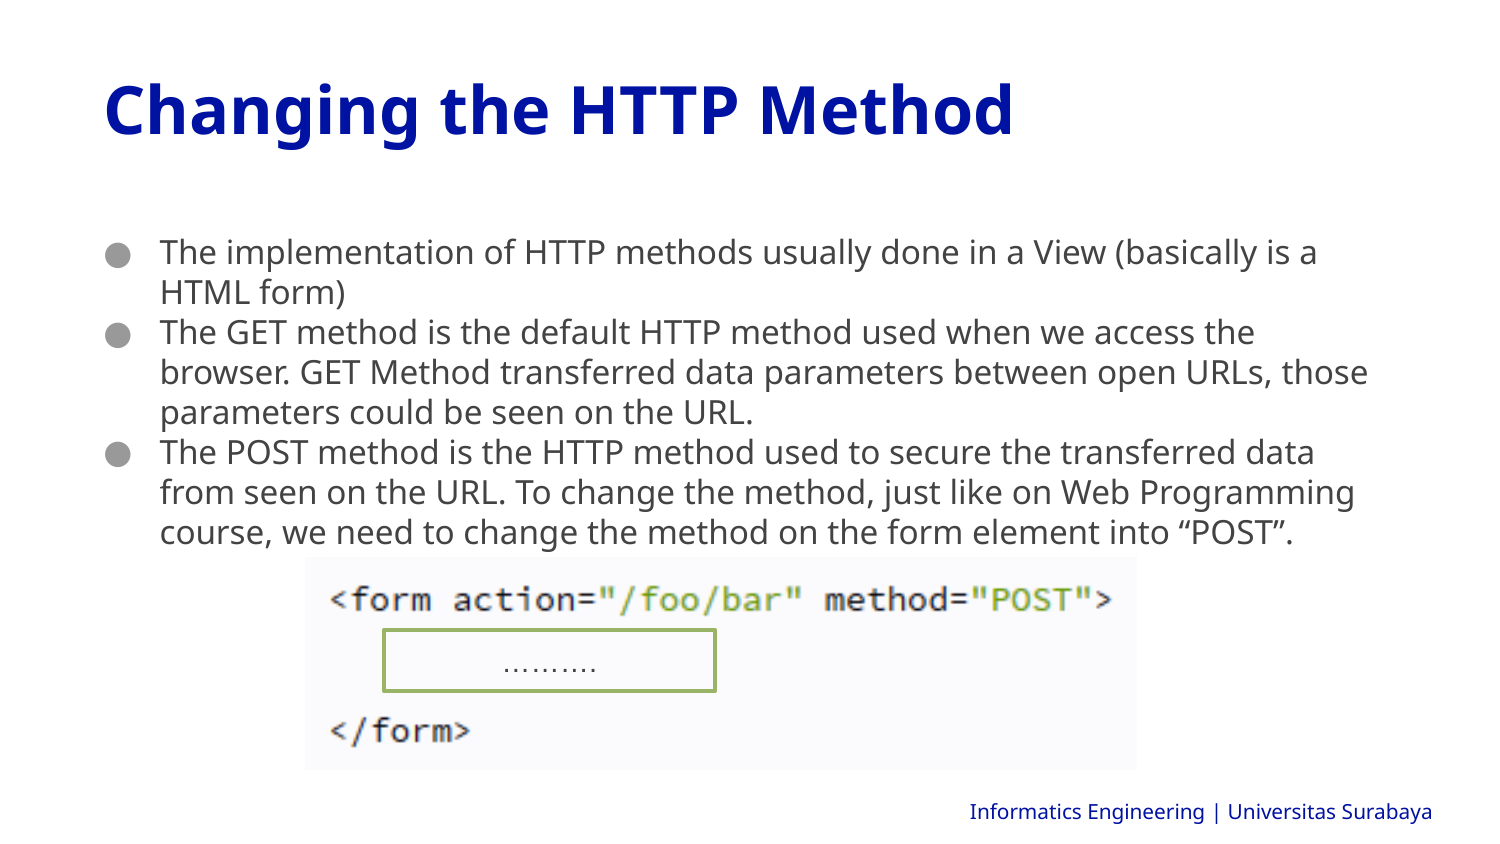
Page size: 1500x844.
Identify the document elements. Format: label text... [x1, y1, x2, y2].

text_box Informatics Engineering | Universitas Surabaya [953, 791, 1448, 828]
title Changing the HTTP Method [88, 12, 1354, 163]
list The implementation of HTTP methods usually done in a View (basically is a HTML form) The GET method is the default HTTP method used when we access the browser. GET Method transferred data parameters between open URLs, those parameters could be seen on the URL. The POST method is the HTTP method used to secure the transferred data from seen on the URL. To change the method, just like on Web Programming course, we need to change the method on the form element into “POST”. [88, 216, 1402, 748]
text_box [305, 557, 1138, 770]
